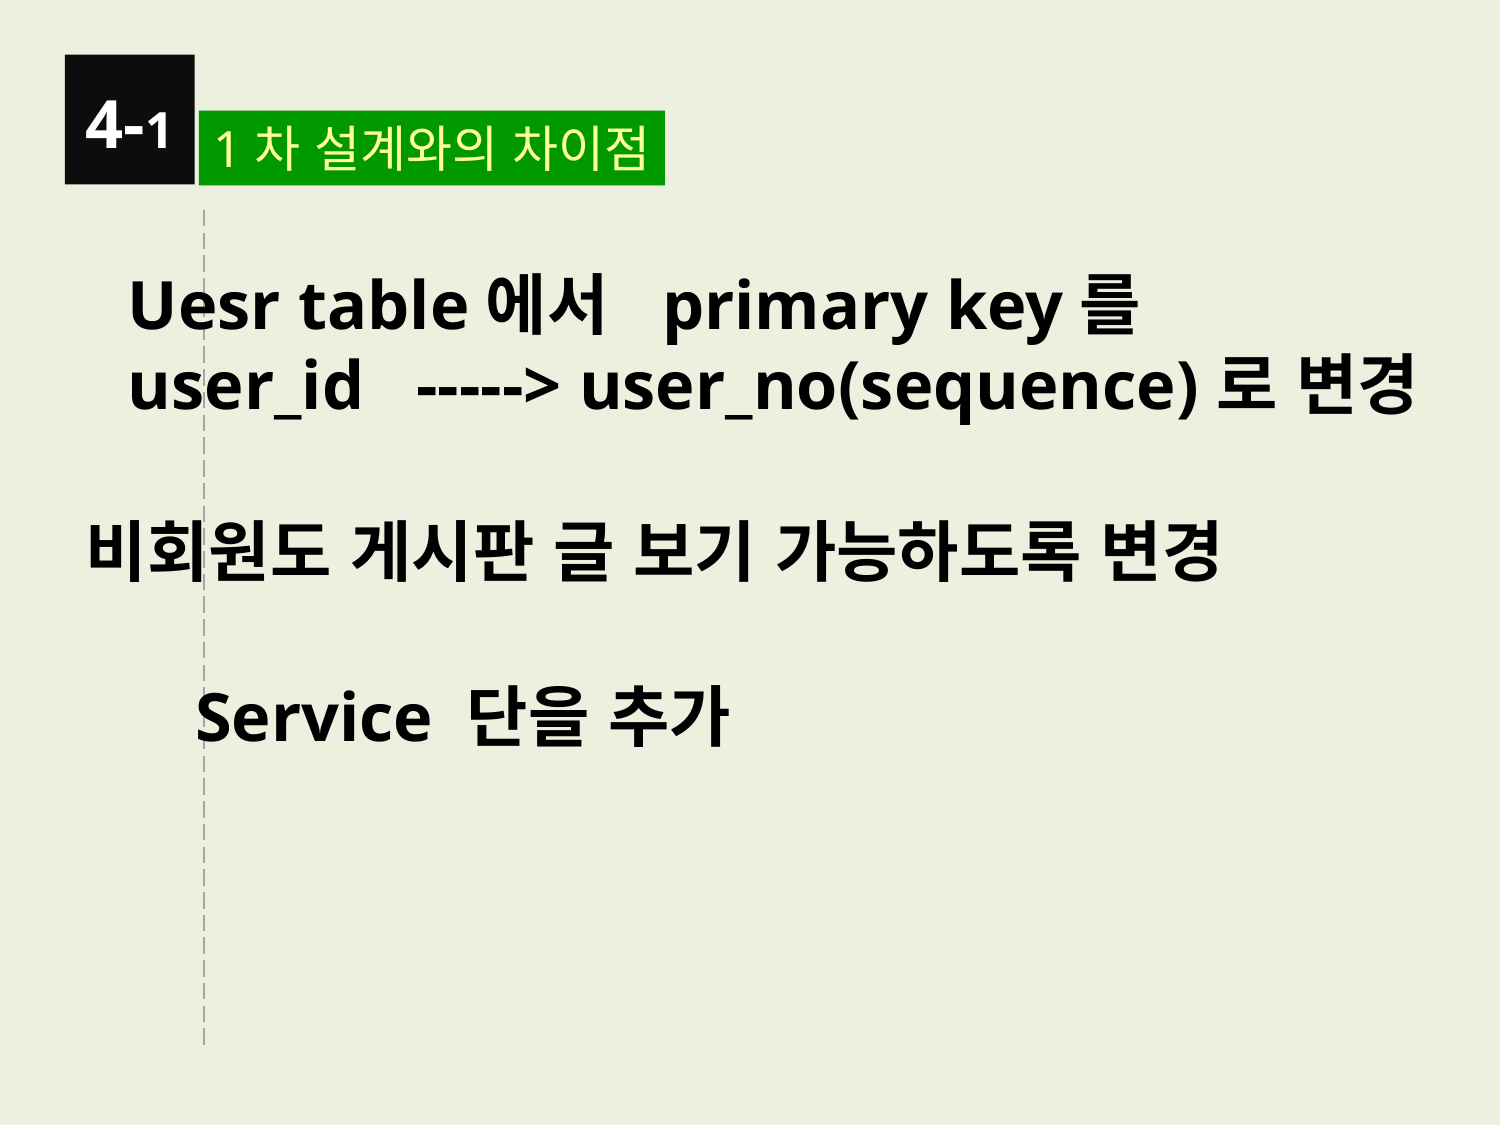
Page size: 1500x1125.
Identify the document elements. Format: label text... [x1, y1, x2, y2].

text_box 1차 설계와의 차이점 [198, 110, 665, 186]
text_box Uesr table에서 primary key를 user_id -----> user_no(sequence)로 변경 [113, 255, 1453, 430]
text_box 4-1 [64, 75, 195, 170]
text_box 비회원도 게시판 글 보기 가능하도록 변경 [71, 501, 1240, 597]
text_box [63, 52, 197, 186]
text_box Service 단을 추가 [180, 667, 747, 762]
